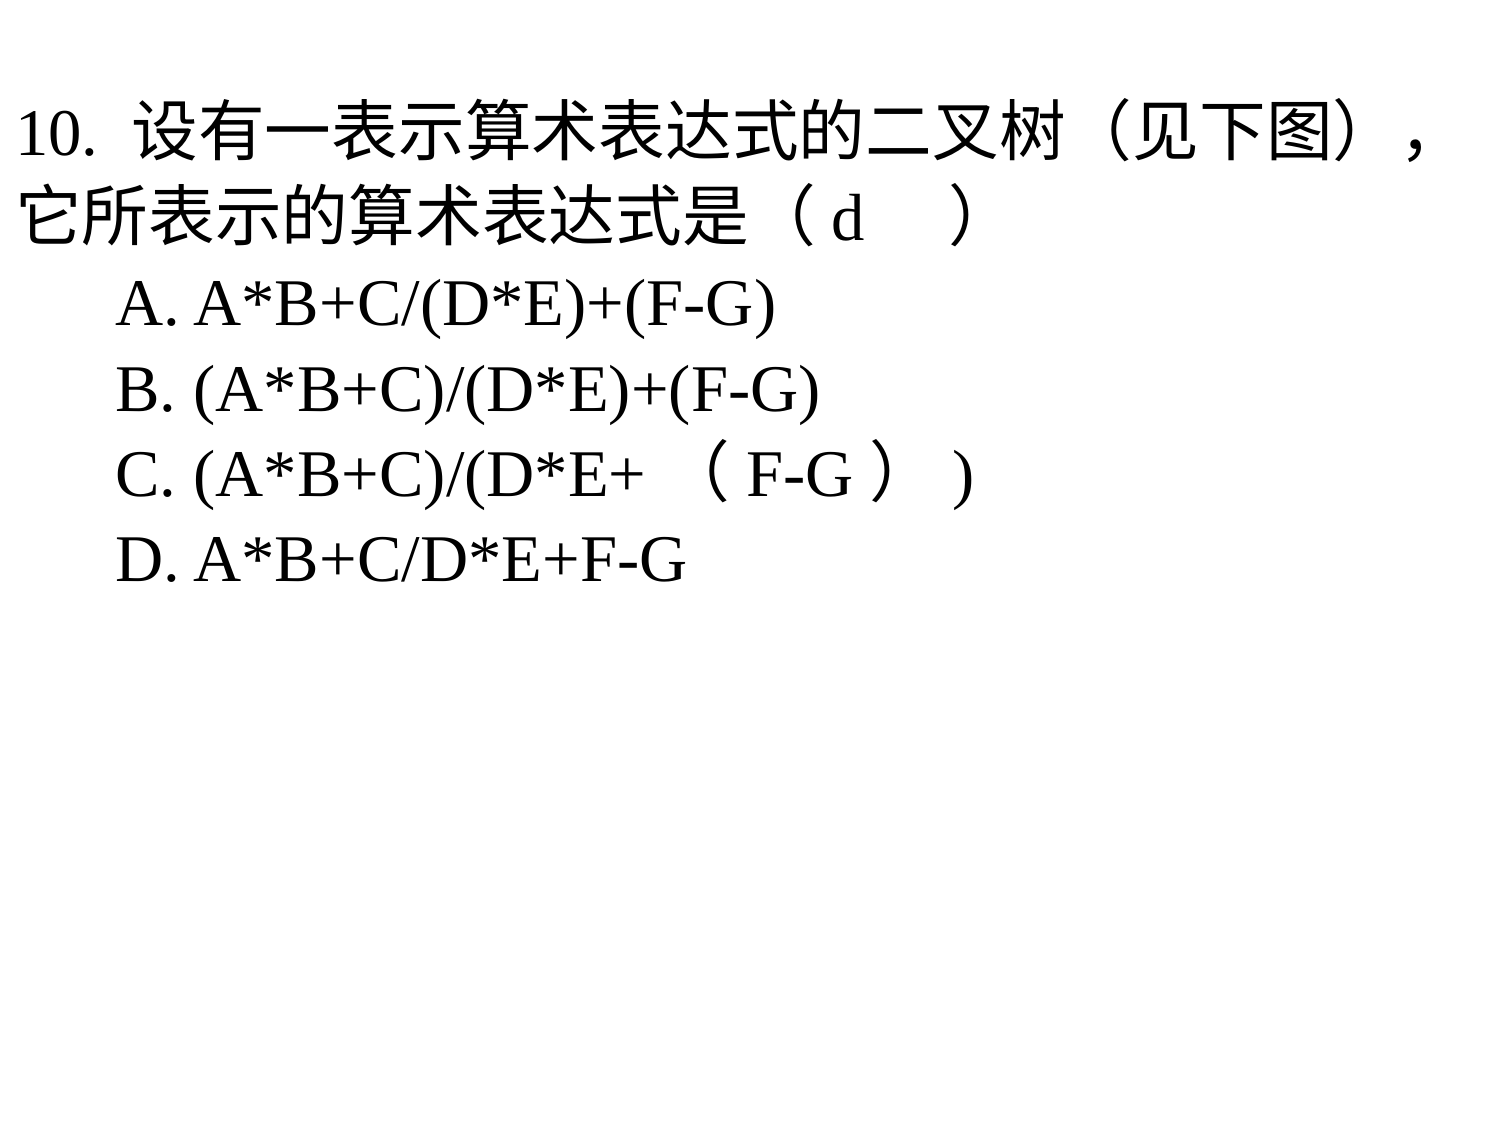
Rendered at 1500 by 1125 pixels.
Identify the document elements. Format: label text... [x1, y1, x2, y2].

list 10. 设有一表示算术表达式的二叉树（见下图）， 它所表示的算术表达式是（d ） A. A*B+C/(D*E)+(F-G) B. (A*B+C)/(D*E)+(F-G) C. (A*B+C)/(D*E+（F-G）) D. A*B+C/D*E+F-G [0, 89, 1483, 1107]
